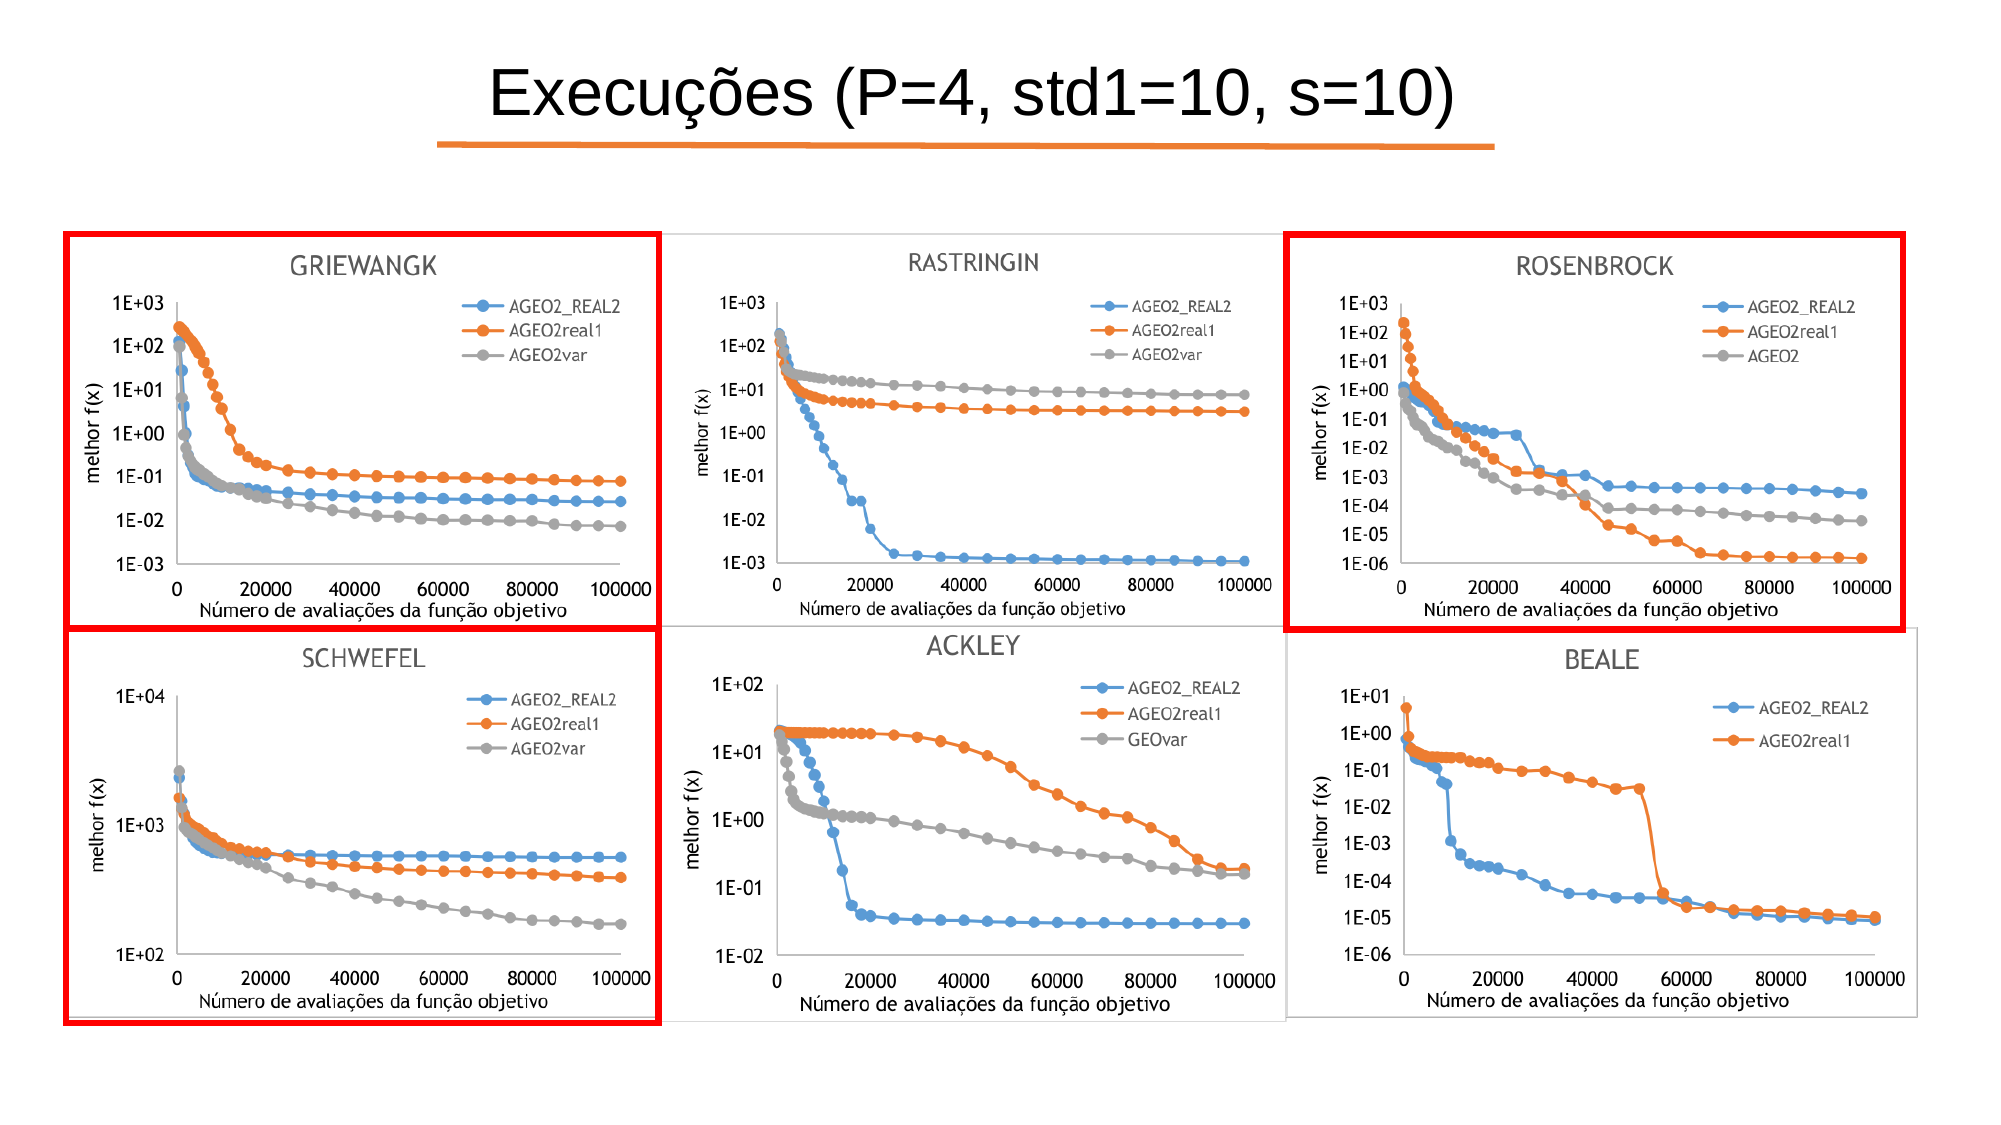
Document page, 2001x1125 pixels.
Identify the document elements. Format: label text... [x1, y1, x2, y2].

text_box [65, 627, 660, 1024]
picture [66, 233, 1918, 1022]
text_box Execuções (P=4, std1=10, s=10) [325, 41, 1621, 137]
